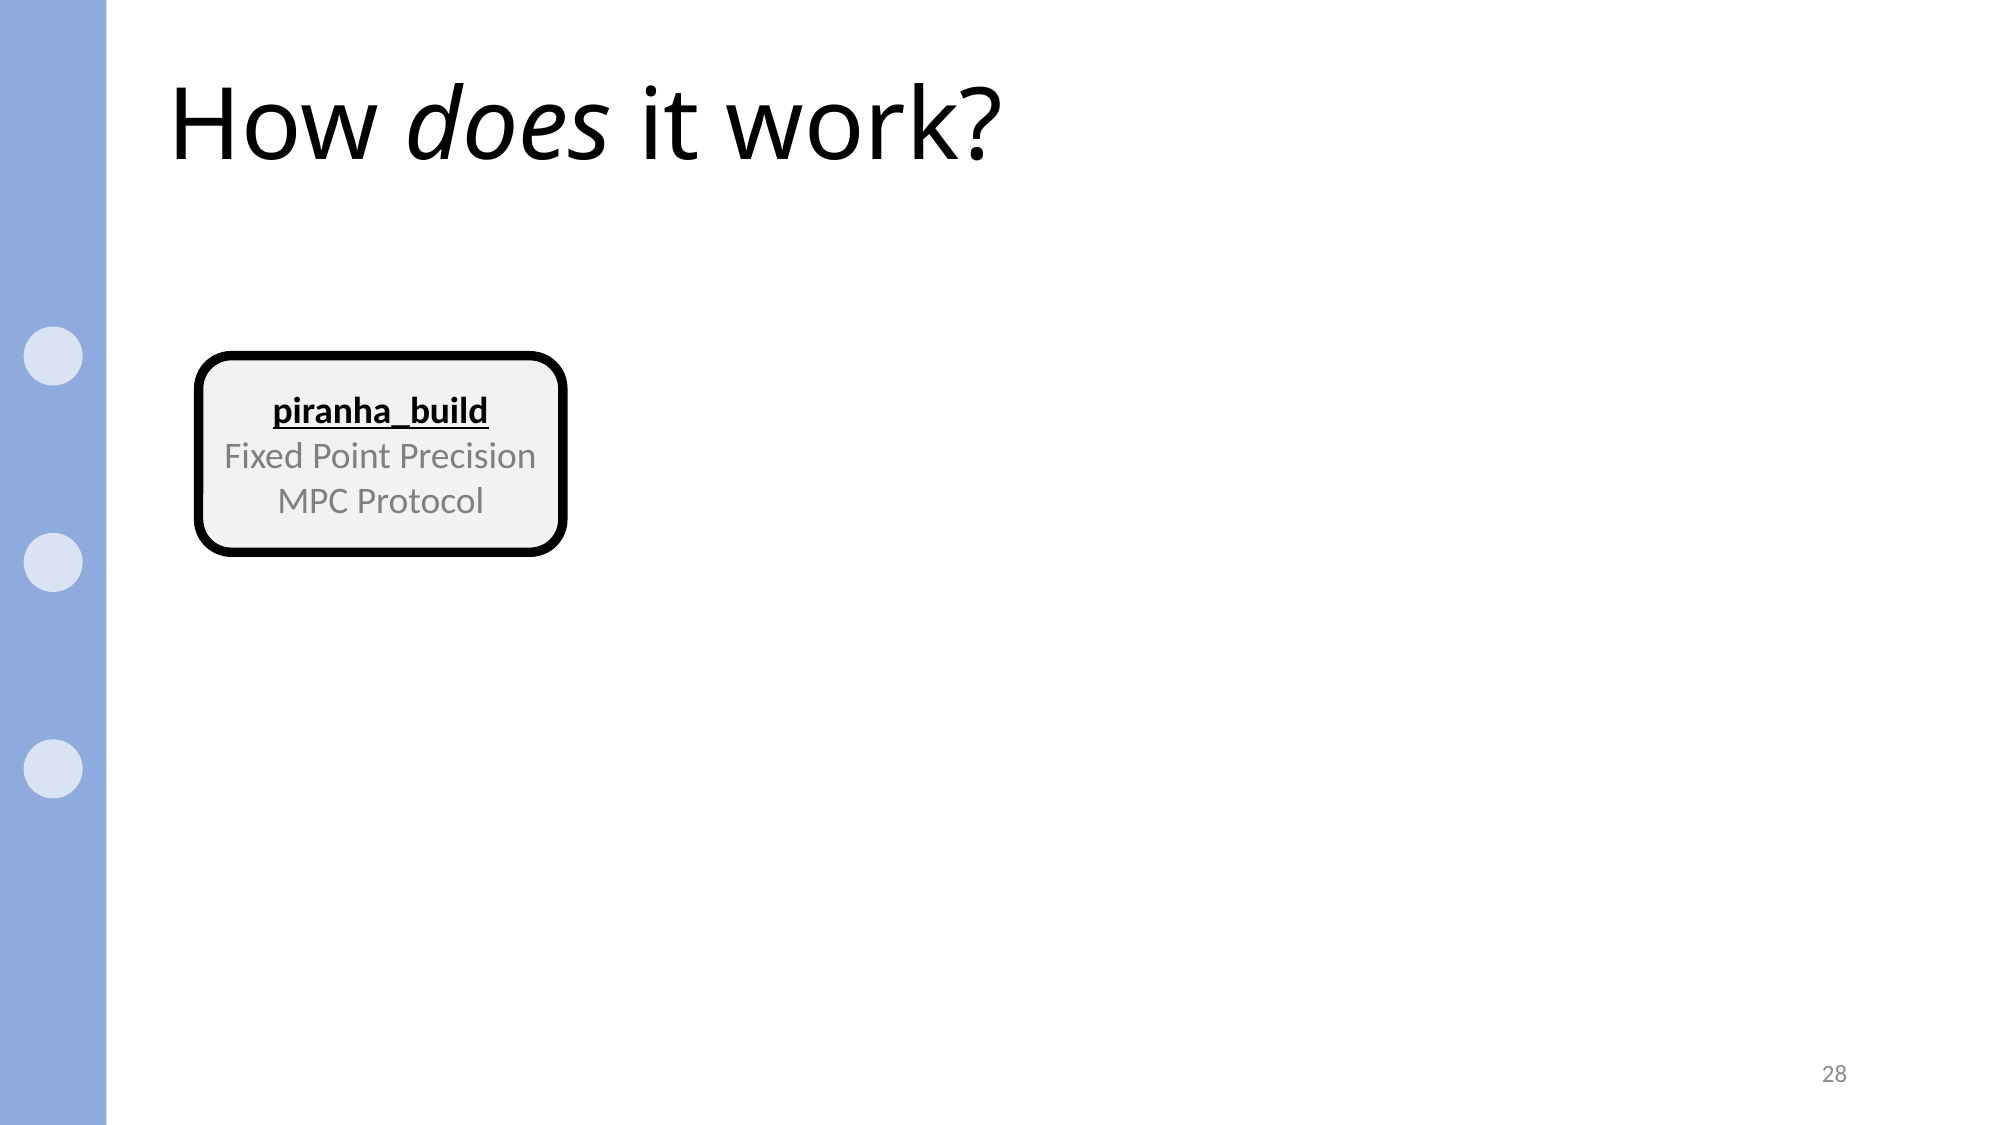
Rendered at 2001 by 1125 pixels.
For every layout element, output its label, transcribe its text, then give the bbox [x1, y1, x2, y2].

text_box [22, 531, 84, 594]
text_box [22, 325, 84, 387]
text_box [0, 0, 107, 1125]
slide_number 28 [1412, 1042, 1863, 1103]
text_box piranha_build Fixed Point Precision MPC Protocol [197, 354, 564, 554]
text_box [22, 738, 84, 800]
title How does it work? [152, 18, 1846, 189]
